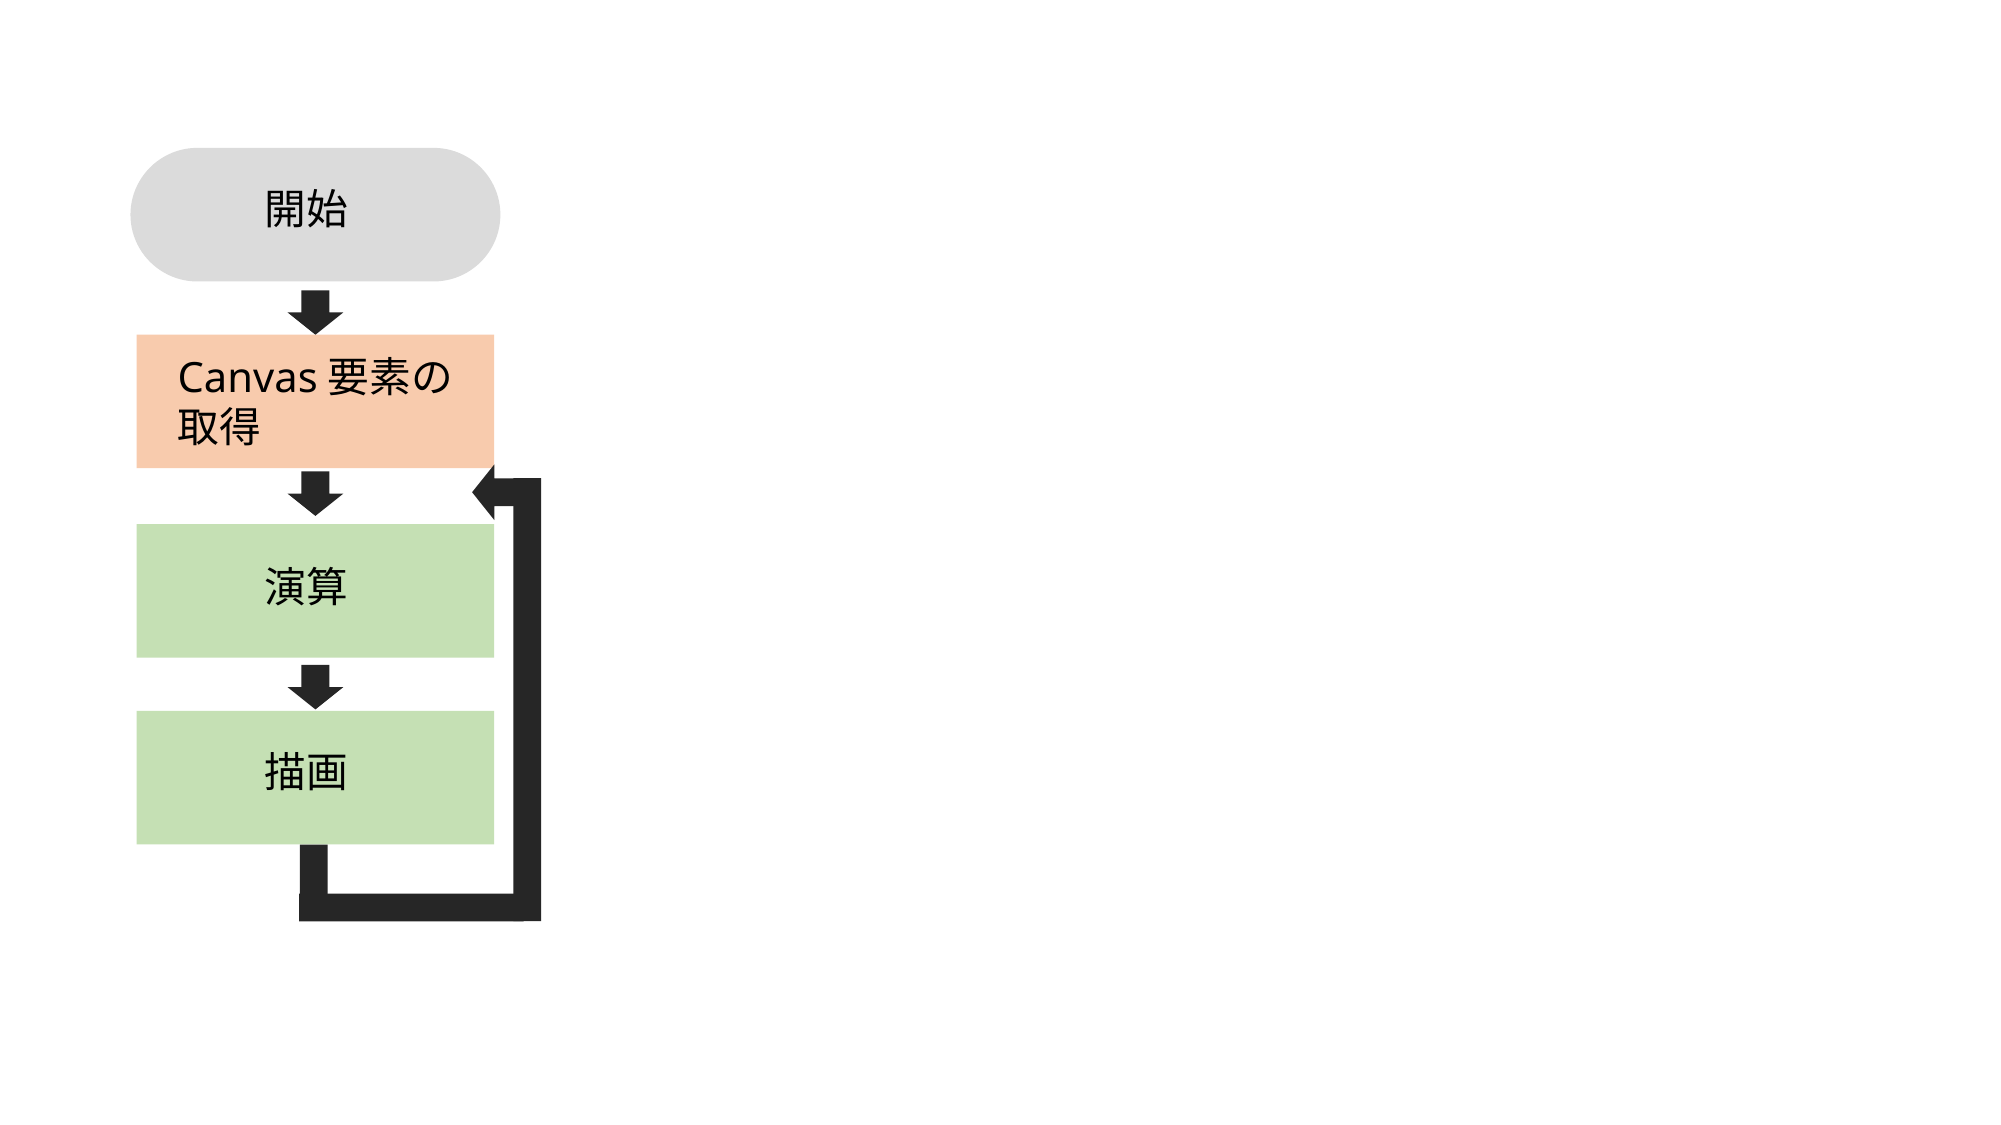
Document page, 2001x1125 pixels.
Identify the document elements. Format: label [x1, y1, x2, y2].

text_box [130, 147, 501, 282]
text_box [284, 470, 347, 518]
text_box [136, 524, 495, 658]
text_box [512, 477, 542, 922]
text_box [136, 710, 495, 845]
text_box [284, 289, 347, 334]
text_box [136, 334, 495, 469]
text_box [470, 461, 512, 524]
text_box [299, 845, 329, 893]
text_box [298, 893, 525, 922]
text_box [284, 663, 347, 710]
